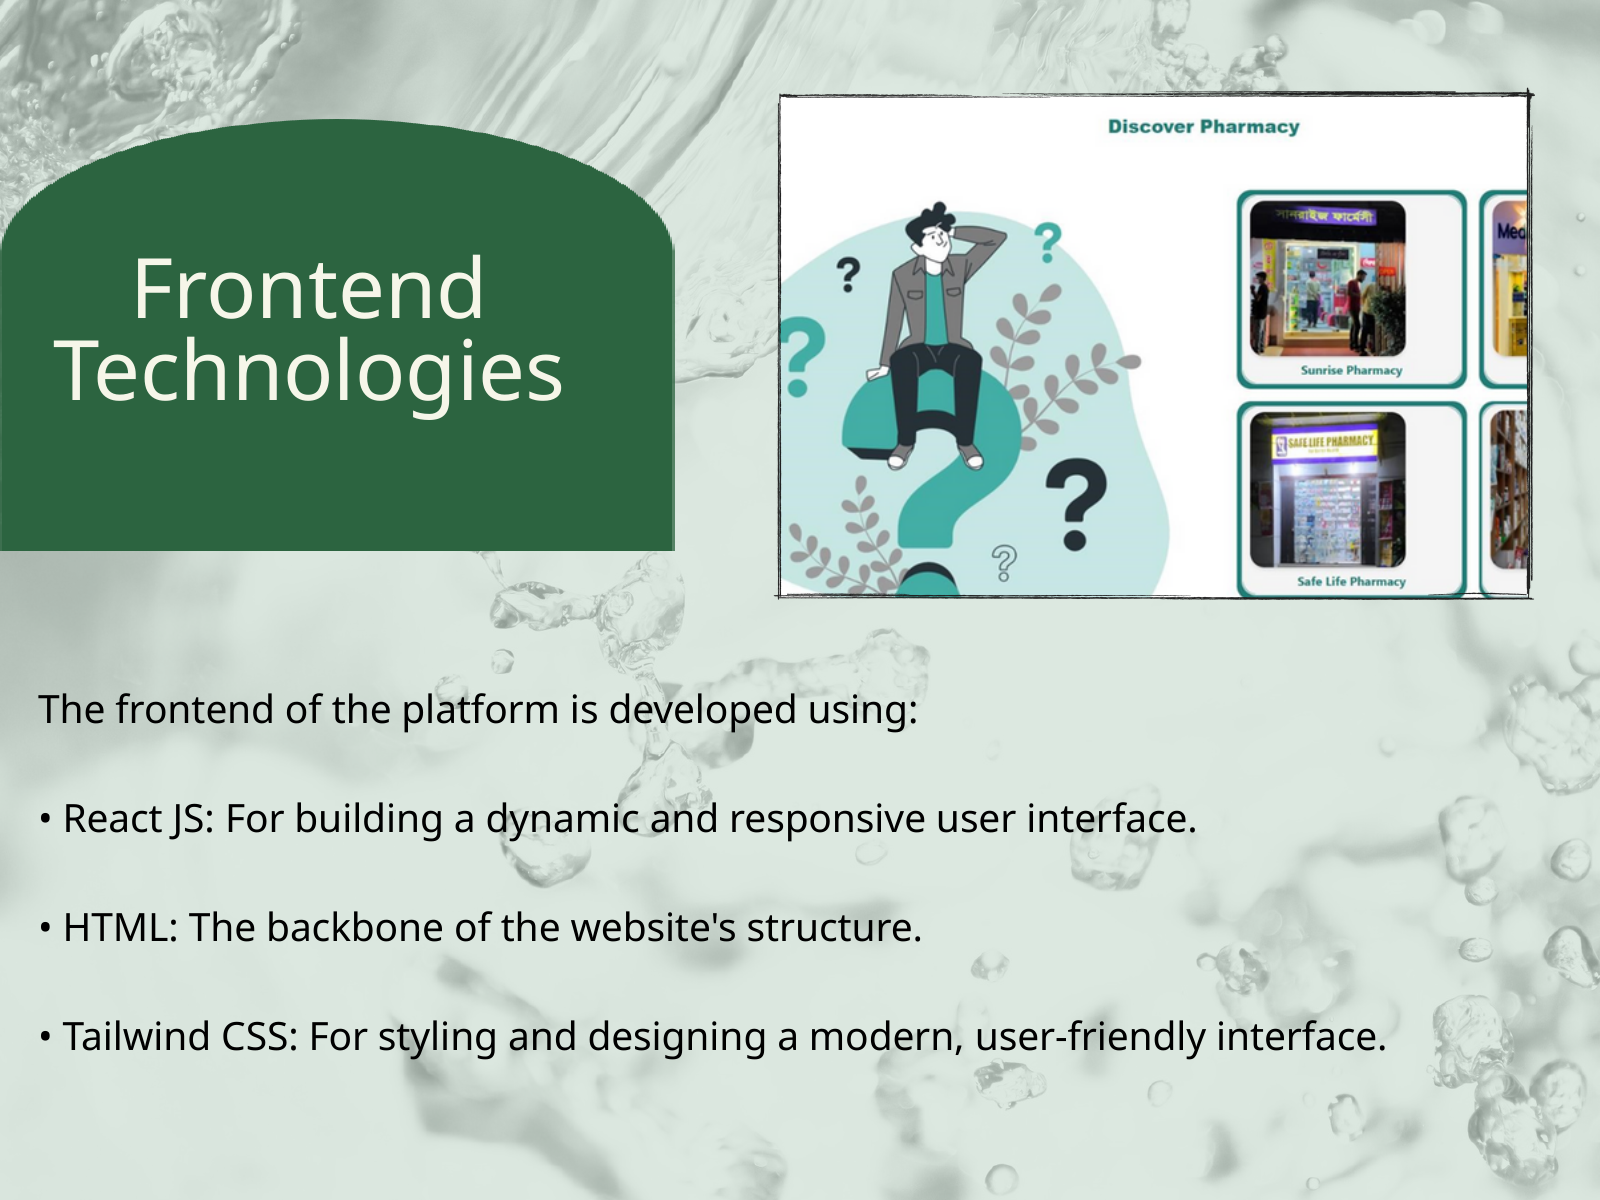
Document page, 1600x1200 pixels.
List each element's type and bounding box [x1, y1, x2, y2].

text_box [0, 0, 1600, 1200]
text_box [772, 87, 1536, 601]
